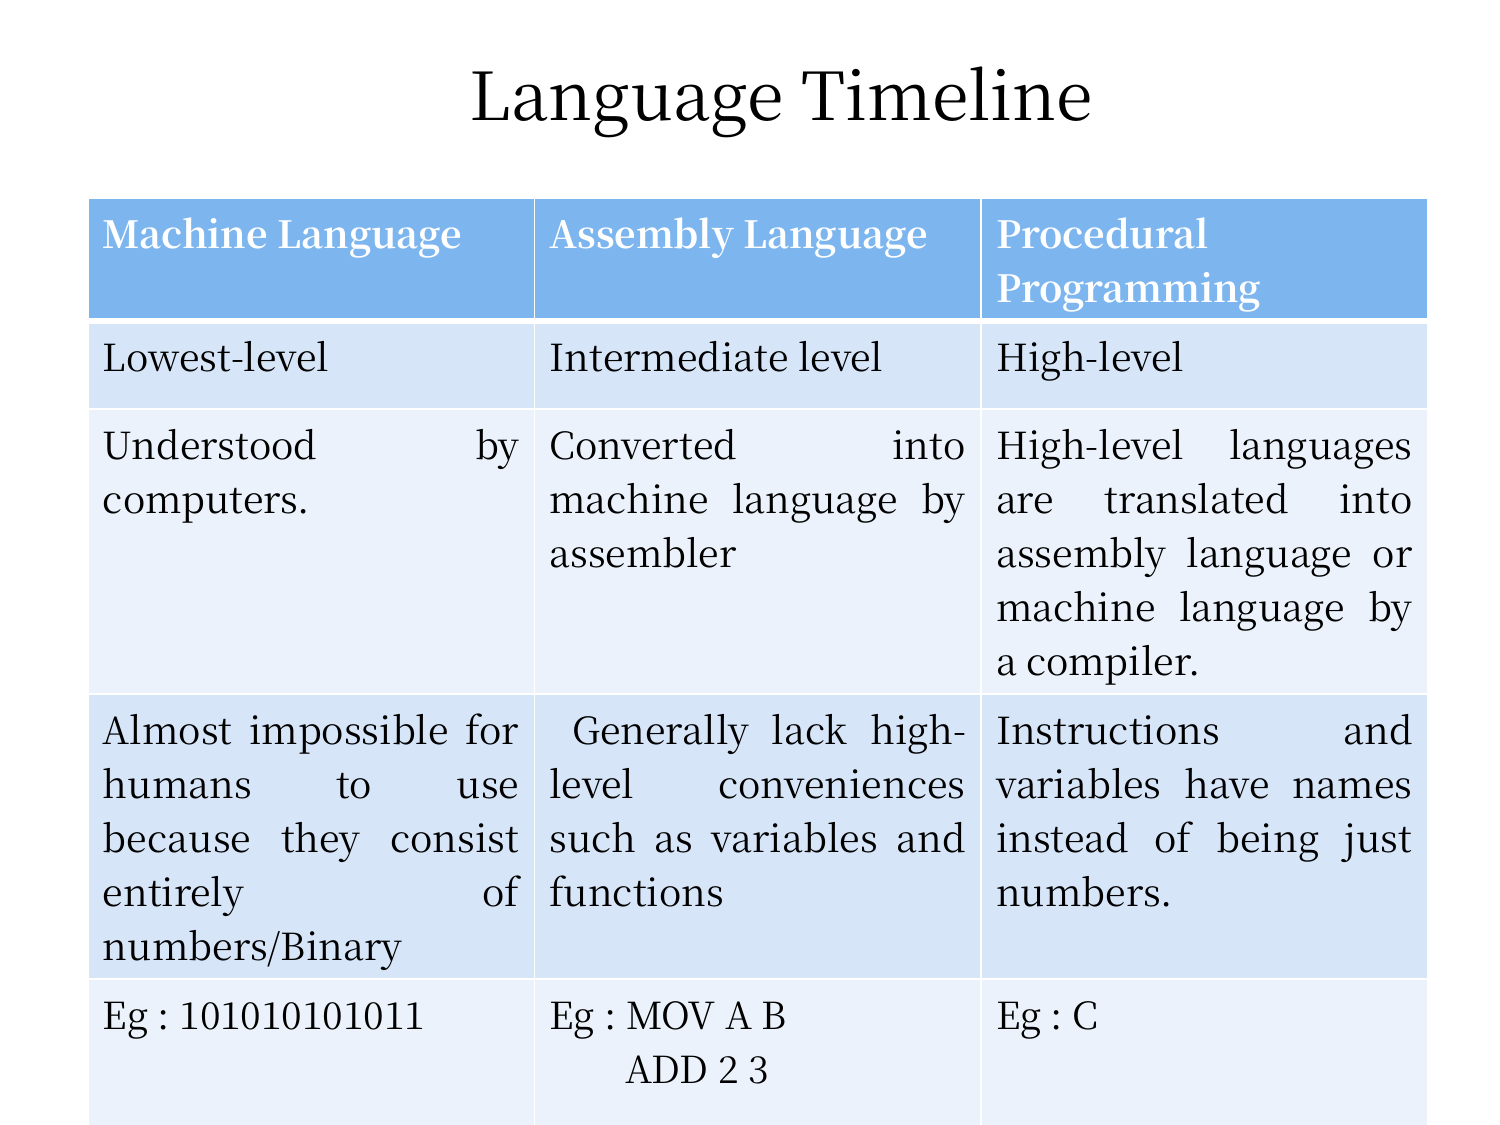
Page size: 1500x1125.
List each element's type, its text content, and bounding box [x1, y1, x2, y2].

table_cell Generally lack high-level conveniences such as variables and functions [535, 695, 980, 978]
title Language Timeline [152, 46, 1428, 141]
table_cell Eg : C [982, 980, 1427, 1125]
table_header Machine Language [89, 199, 534, 318]
table_header Procedural Programming [982, 199, 1427, 318]
table_cell Eg : MOV A B ADD 2 3 [535, 980, 980, 1125]
table_cell High-level [982, 324, 1427, 408]
table_cell Converted into machine language by assembler [535, 410, 980, 693]
table_cell Lowest-level [89, 324, 534, 408]
table_header Assembly Language [535, 199, 980, 318]
table_cell Instructions and variables have names instead of being just numbers. [982, 695, 1427, 978]
table_cell Eg : 101010101011 [89, 980, 534, 1125]
table_cell Understood by computers. [89, 410, 534, 693]
table_cell Intermediate level [535, 324, 980, 408]
table_cell Almost impossible for humans to use because they consist entirely of numbers/Binary [89, 695, 534, 978]
table_cell High-level languages are translated into assembly language or machine language by a compiler. [982, 410, 1427, 693]
